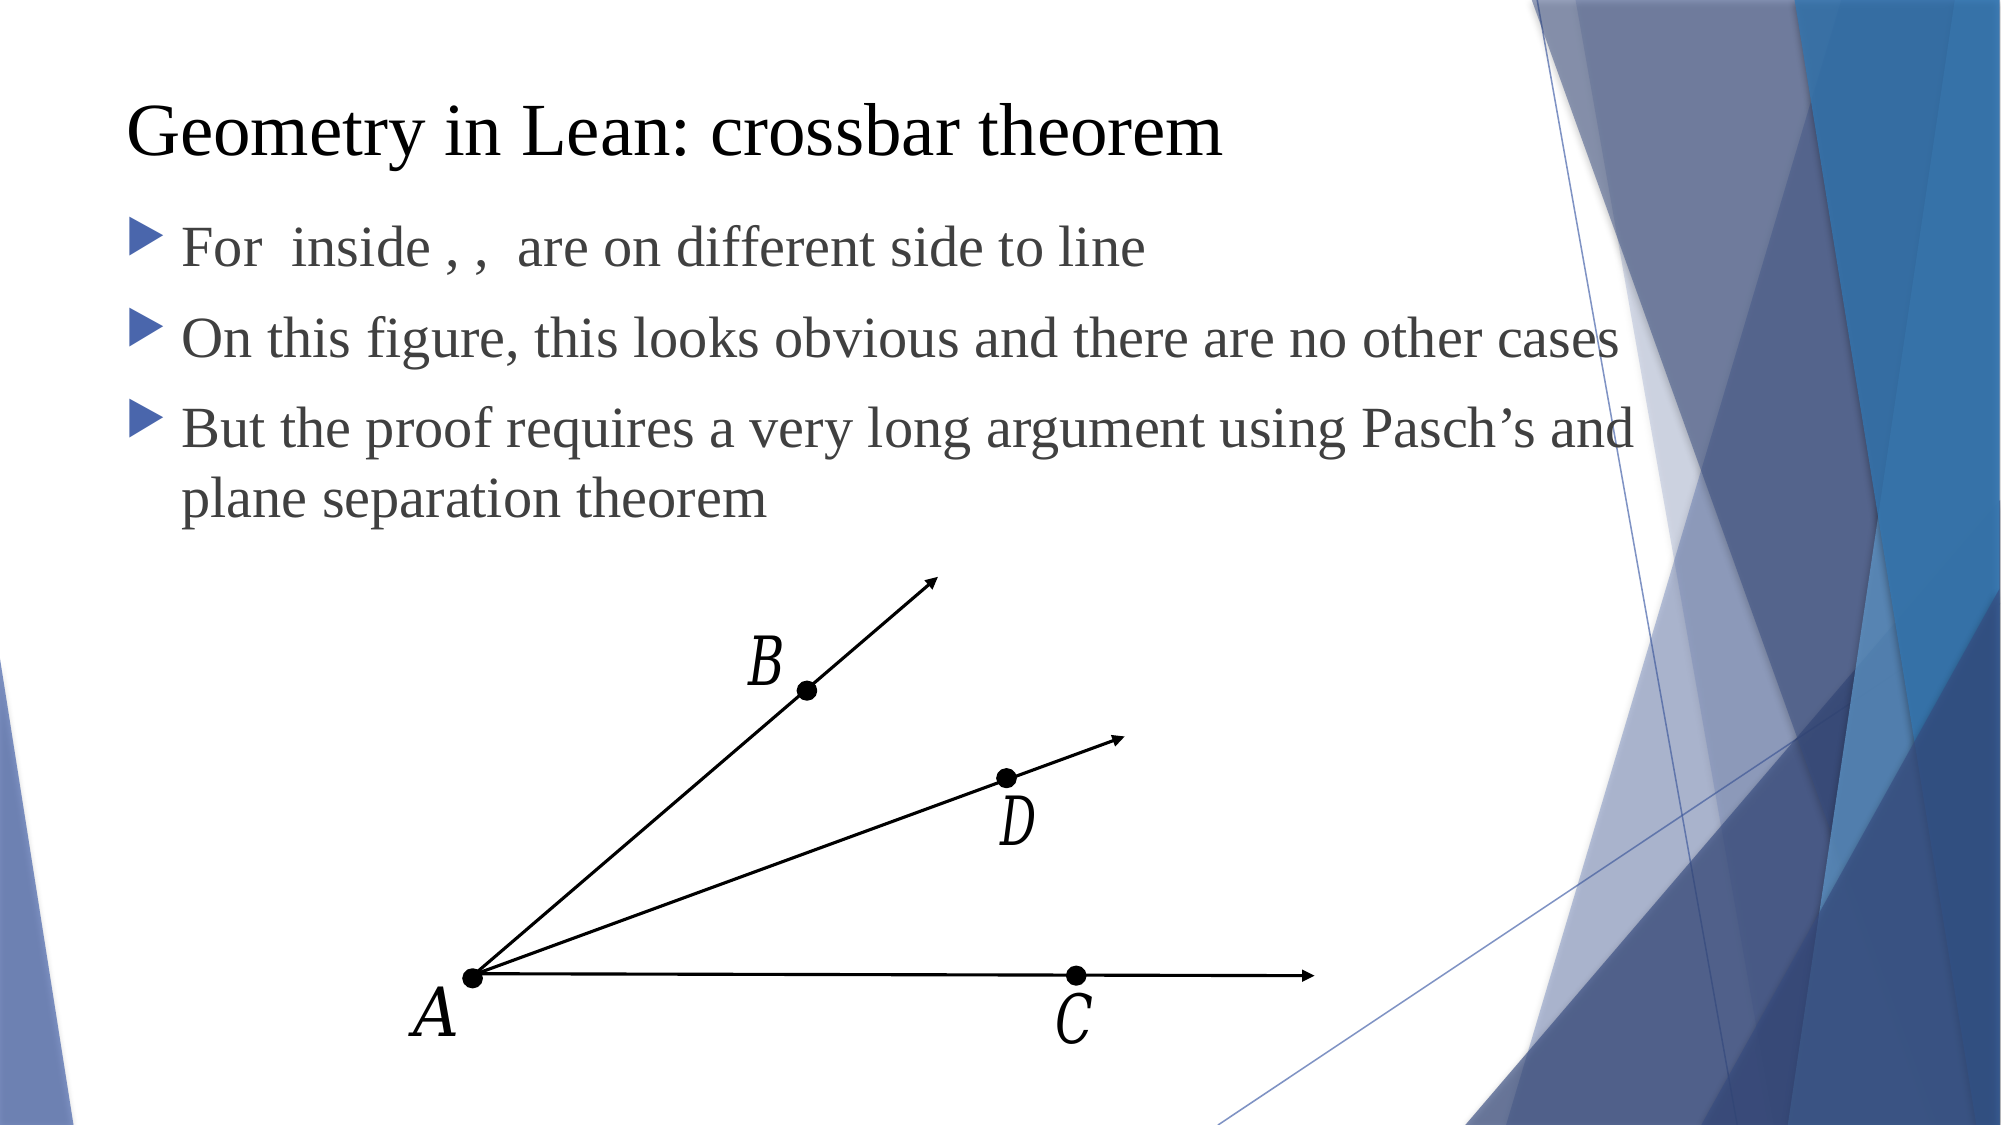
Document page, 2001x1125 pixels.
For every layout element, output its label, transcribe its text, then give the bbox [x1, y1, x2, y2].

title Geometry in Lean: crossbar theorem [111, 72, 1522, 213]
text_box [463, 735, 1126, 979]
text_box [471, 576, 939, 735]
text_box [1055, 988, 1098, 1061]
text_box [745, 625, 817, 703]
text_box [1130, 973, 1315, 977]
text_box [405, 969, 482, 1053]
